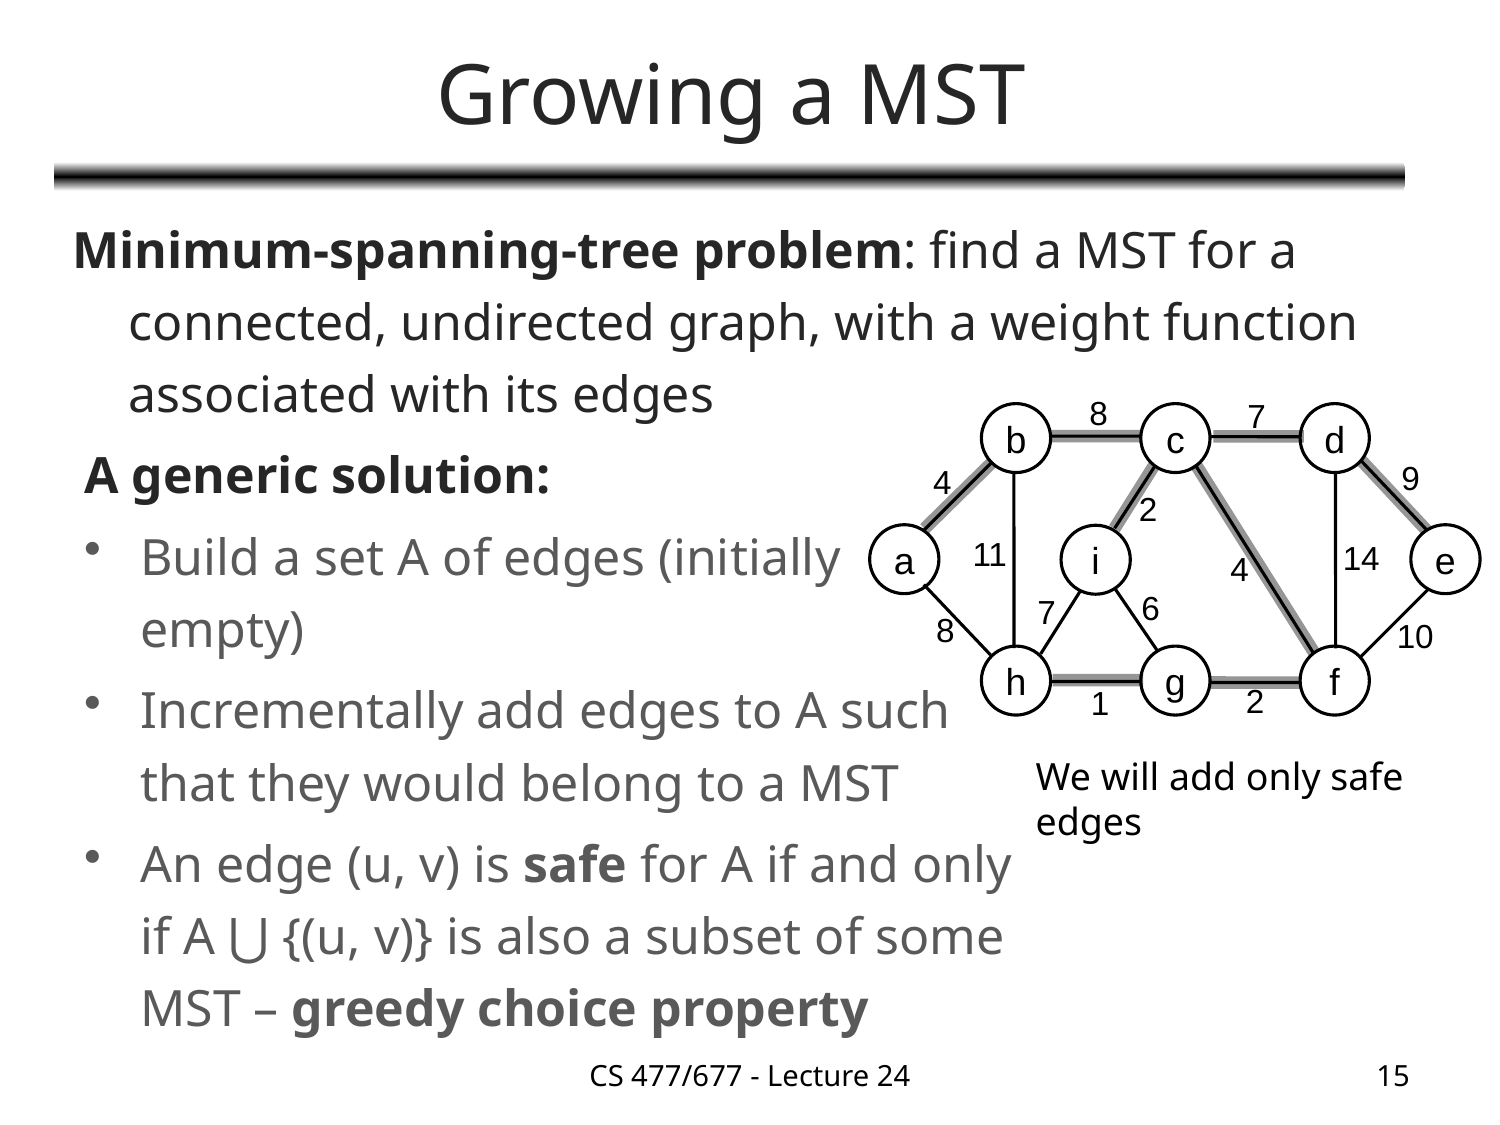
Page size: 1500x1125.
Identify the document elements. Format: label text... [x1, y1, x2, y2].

slide_number 15 [1074, 1049, 1426, 1103]
list Minimum-spanning-tree problem: find a MST for a connected, undirected graph, with a weight function associated with its edges [57, 198, 1408, 438]
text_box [869, 384, 1481, 731]
text_box We will add only safe edges [1020, 745, 1442, 851]
footer CS 477/677 - Lecture 24 [512, 1068, 988, 1103]
text_box A generic solution: Build a set A of edges (initially empty) Incrementally add edges to A such that they would belong to a MST An edge (u, v) is safe for A if and only if A ⋃ {(u, v)} is also a subset of some MST – greedy choice property [69, 423, 1031, 1068]
title Growing a MST [55, 16, 1407, 166]
